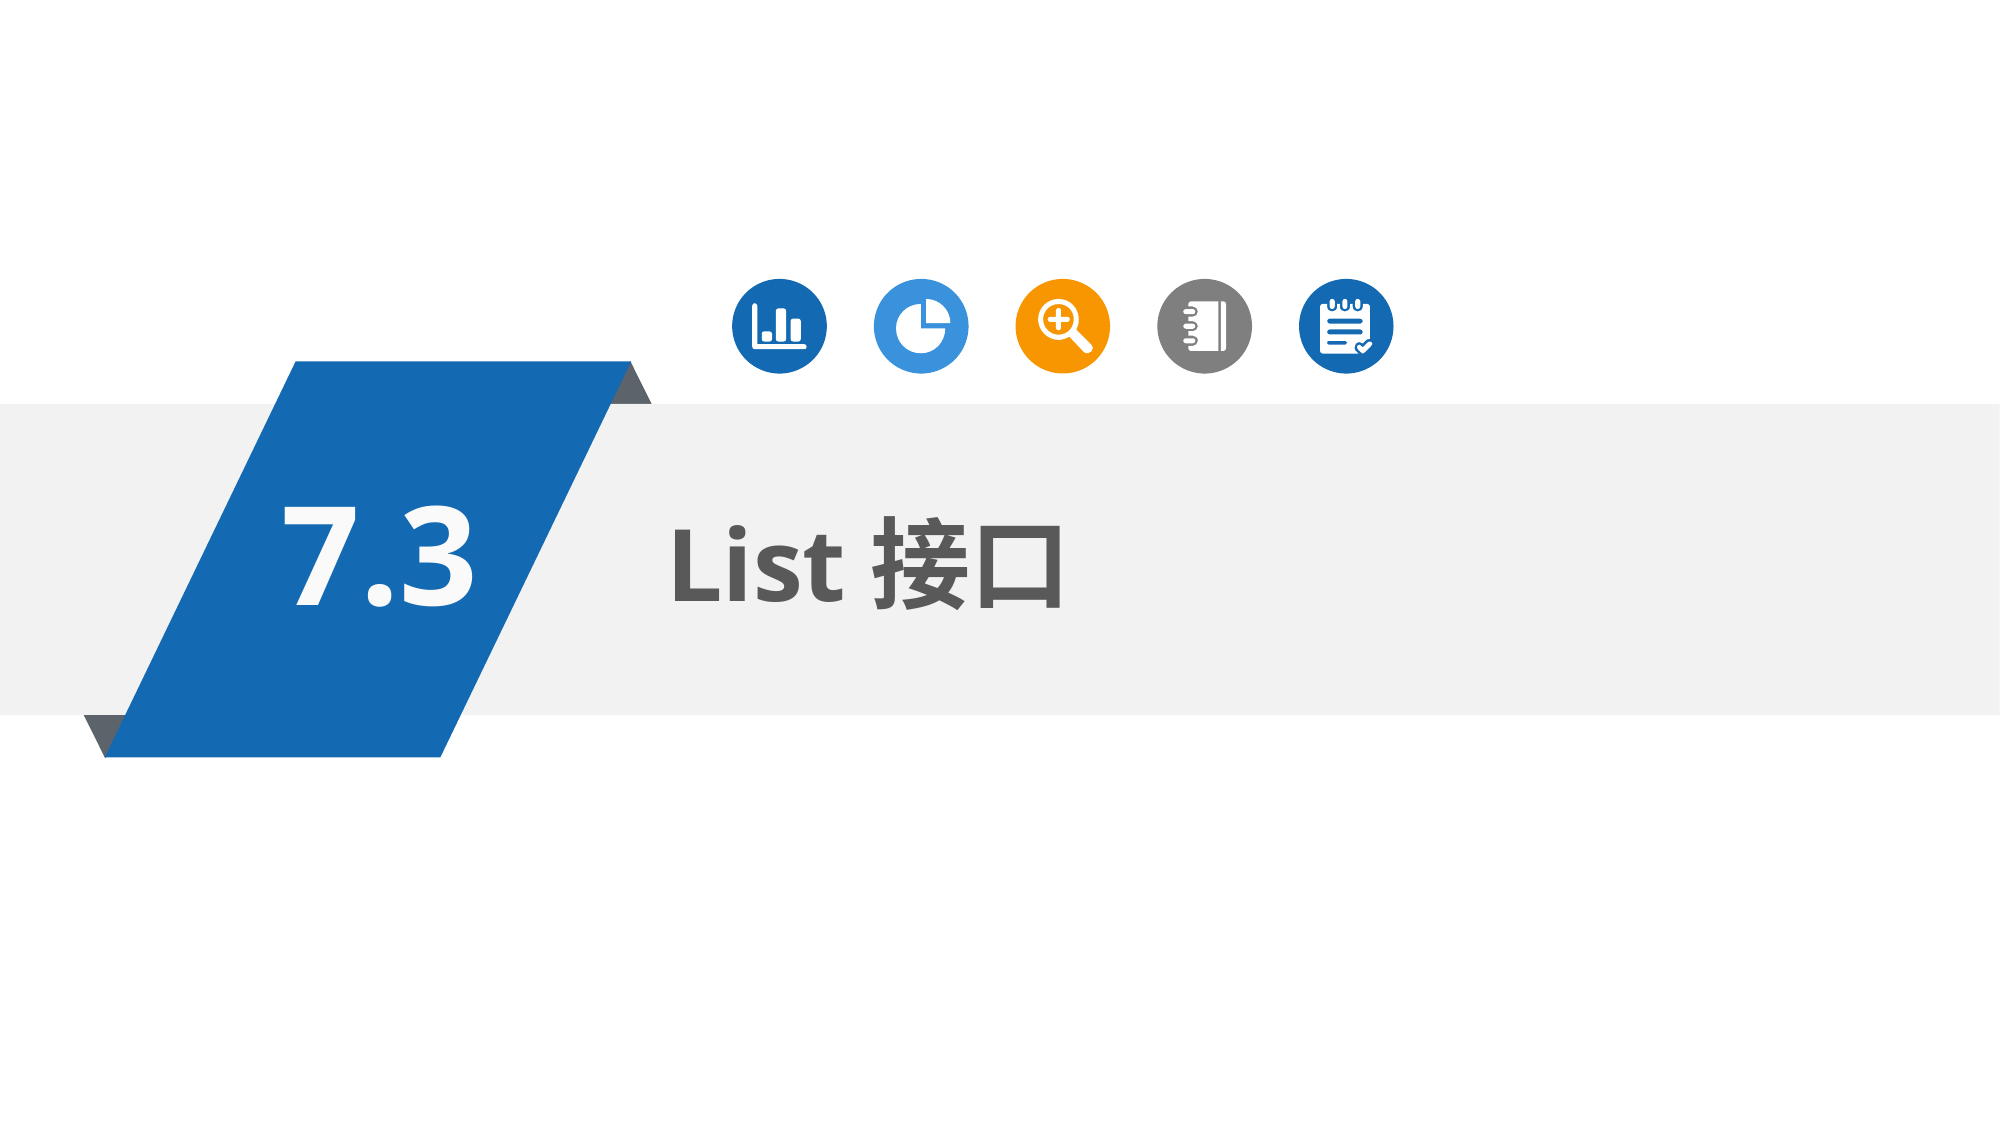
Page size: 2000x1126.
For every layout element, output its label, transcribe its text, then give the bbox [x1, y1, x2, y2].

text_box List接口 [651, 494, 1473, 630]
text_box 7.3 [266, 460, 552, 641]
